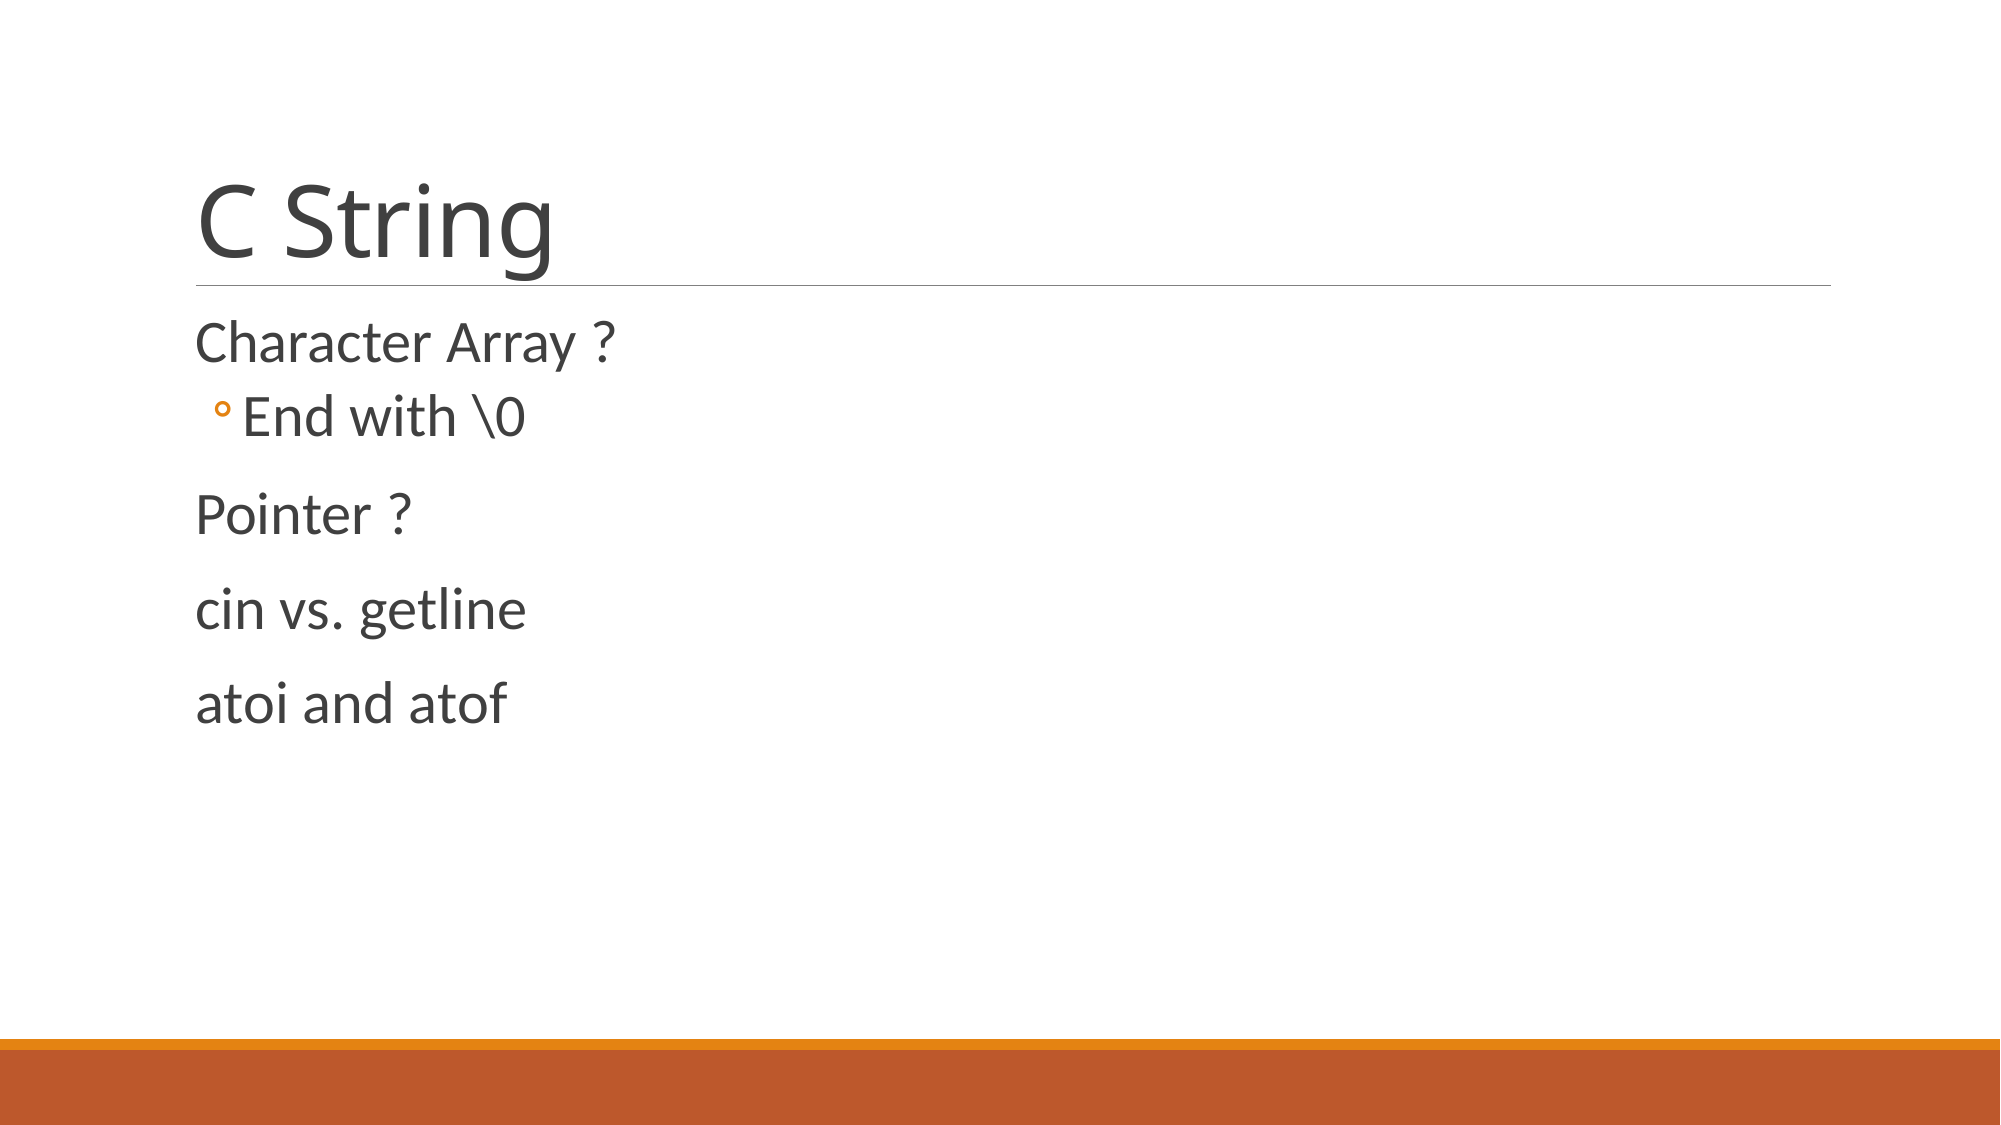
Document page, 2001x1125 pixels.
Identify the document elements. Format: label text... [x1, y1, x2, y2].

title C String [180, 47, 1830, 285]
list Character Array ? End with \0 Pointer ? cin vs. getline atoi and atof [180, 302, 1830, 963]
